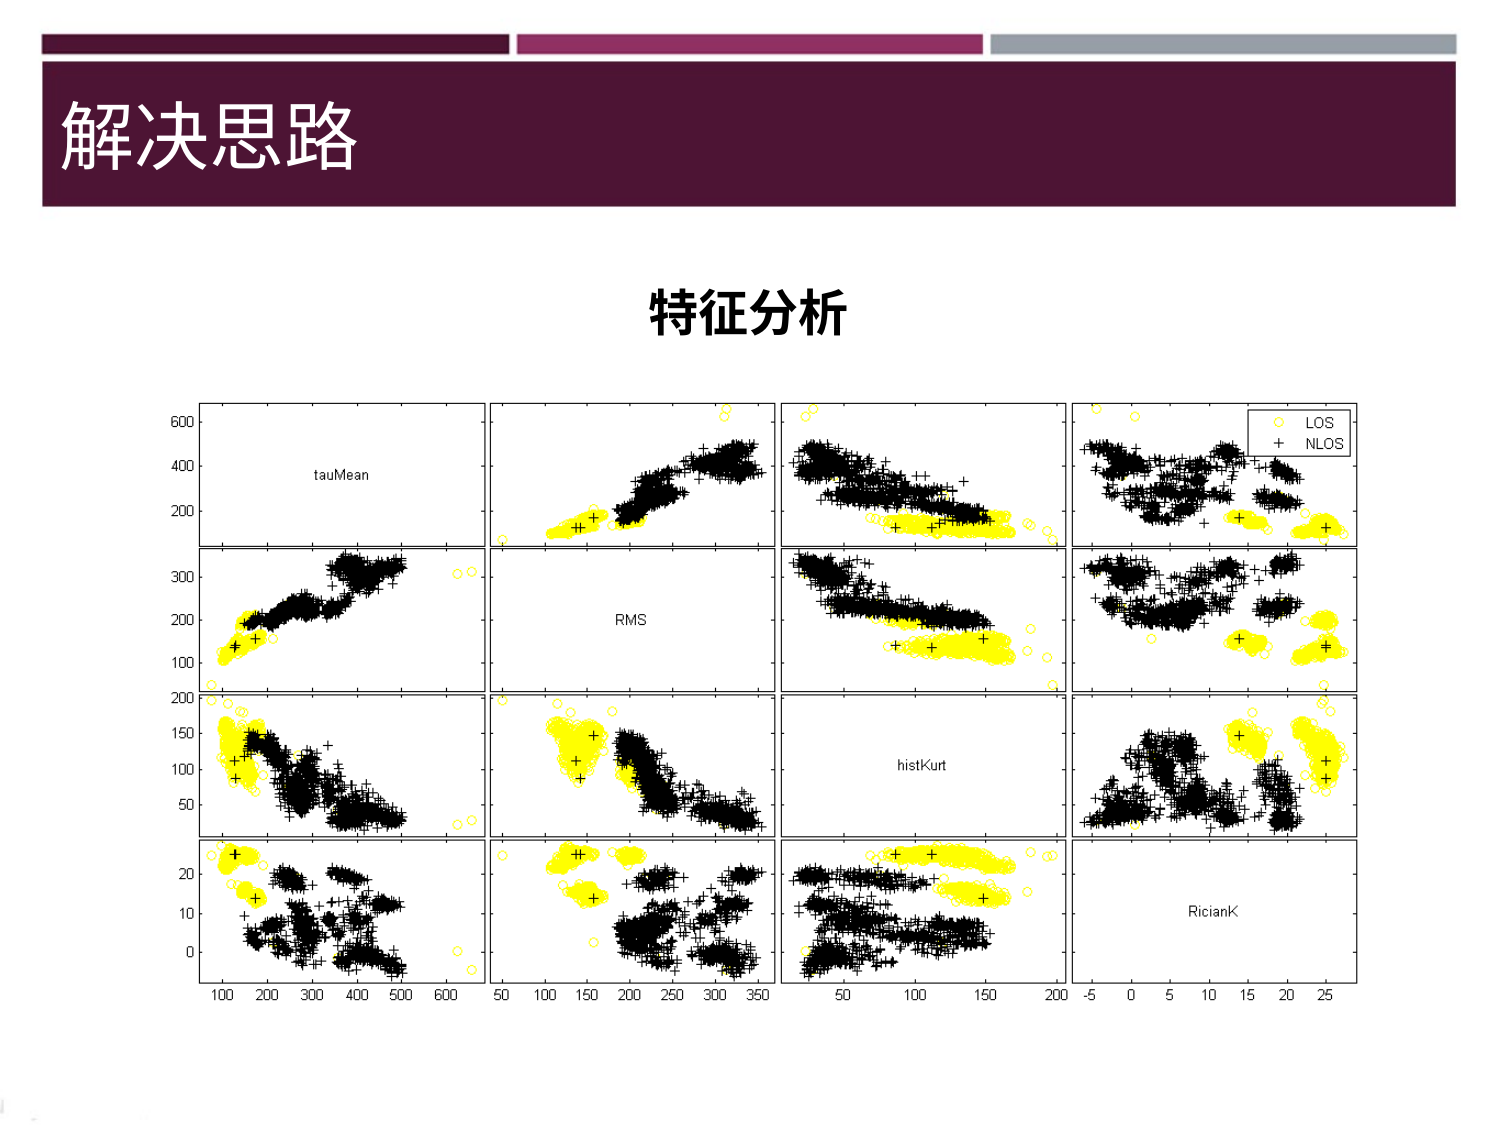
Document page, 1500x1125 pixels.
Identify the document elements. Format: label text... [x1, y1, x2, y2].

text_box 特征分析 [471, 274, 1027, 348]
title 解决思路 [44, 58, 1454, 211]
picture [0, 0, 1500, 1125]
